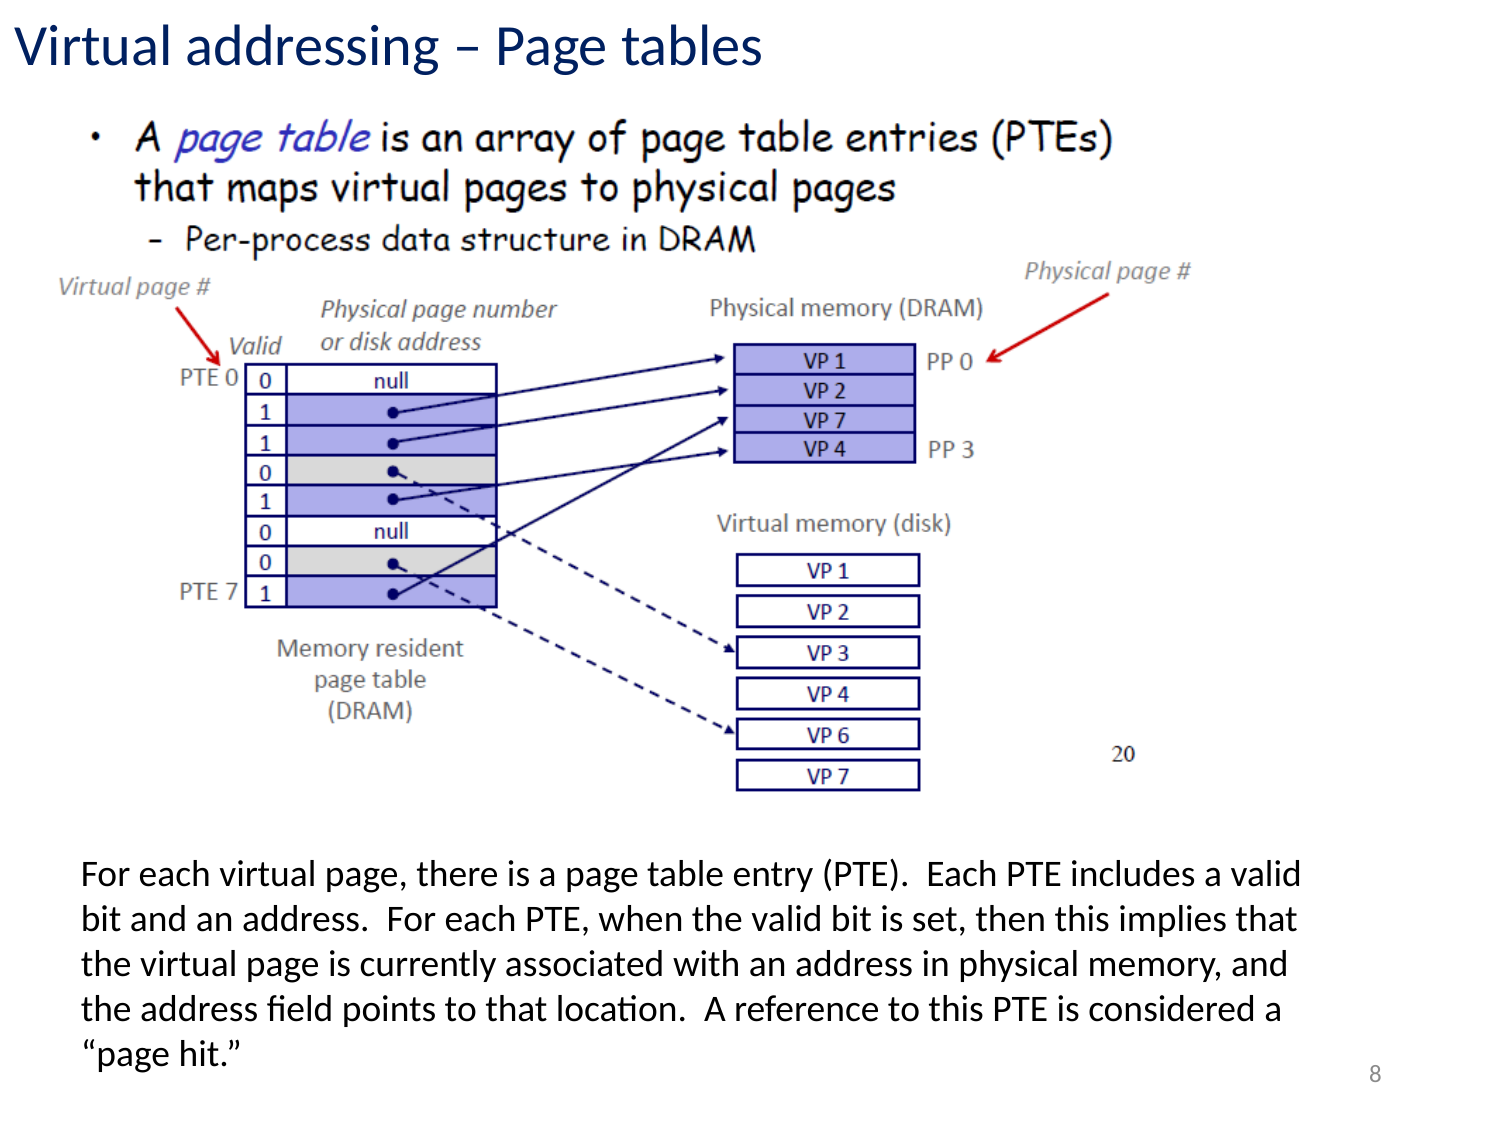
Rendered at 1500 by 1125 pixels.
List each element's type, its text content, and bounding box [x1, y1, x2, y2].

text_box For each virtual page, there is a page table entry (PTE). Each PTE includes a valid bit and an address. For each PTE, when the valid bit is set, then this implies that the virtual page is currently associated with an address in physical memory, and the address field points to that location. A reference to this PTE is considered a “page hit.” [66, 841, 1335, 1082]
text_box Virtual addressing – Page tables [0, 0, 1335, 85]
slide_number 8 [1059, 1042, 1397, 1103]
picture [43, 105, 1199, 808]
